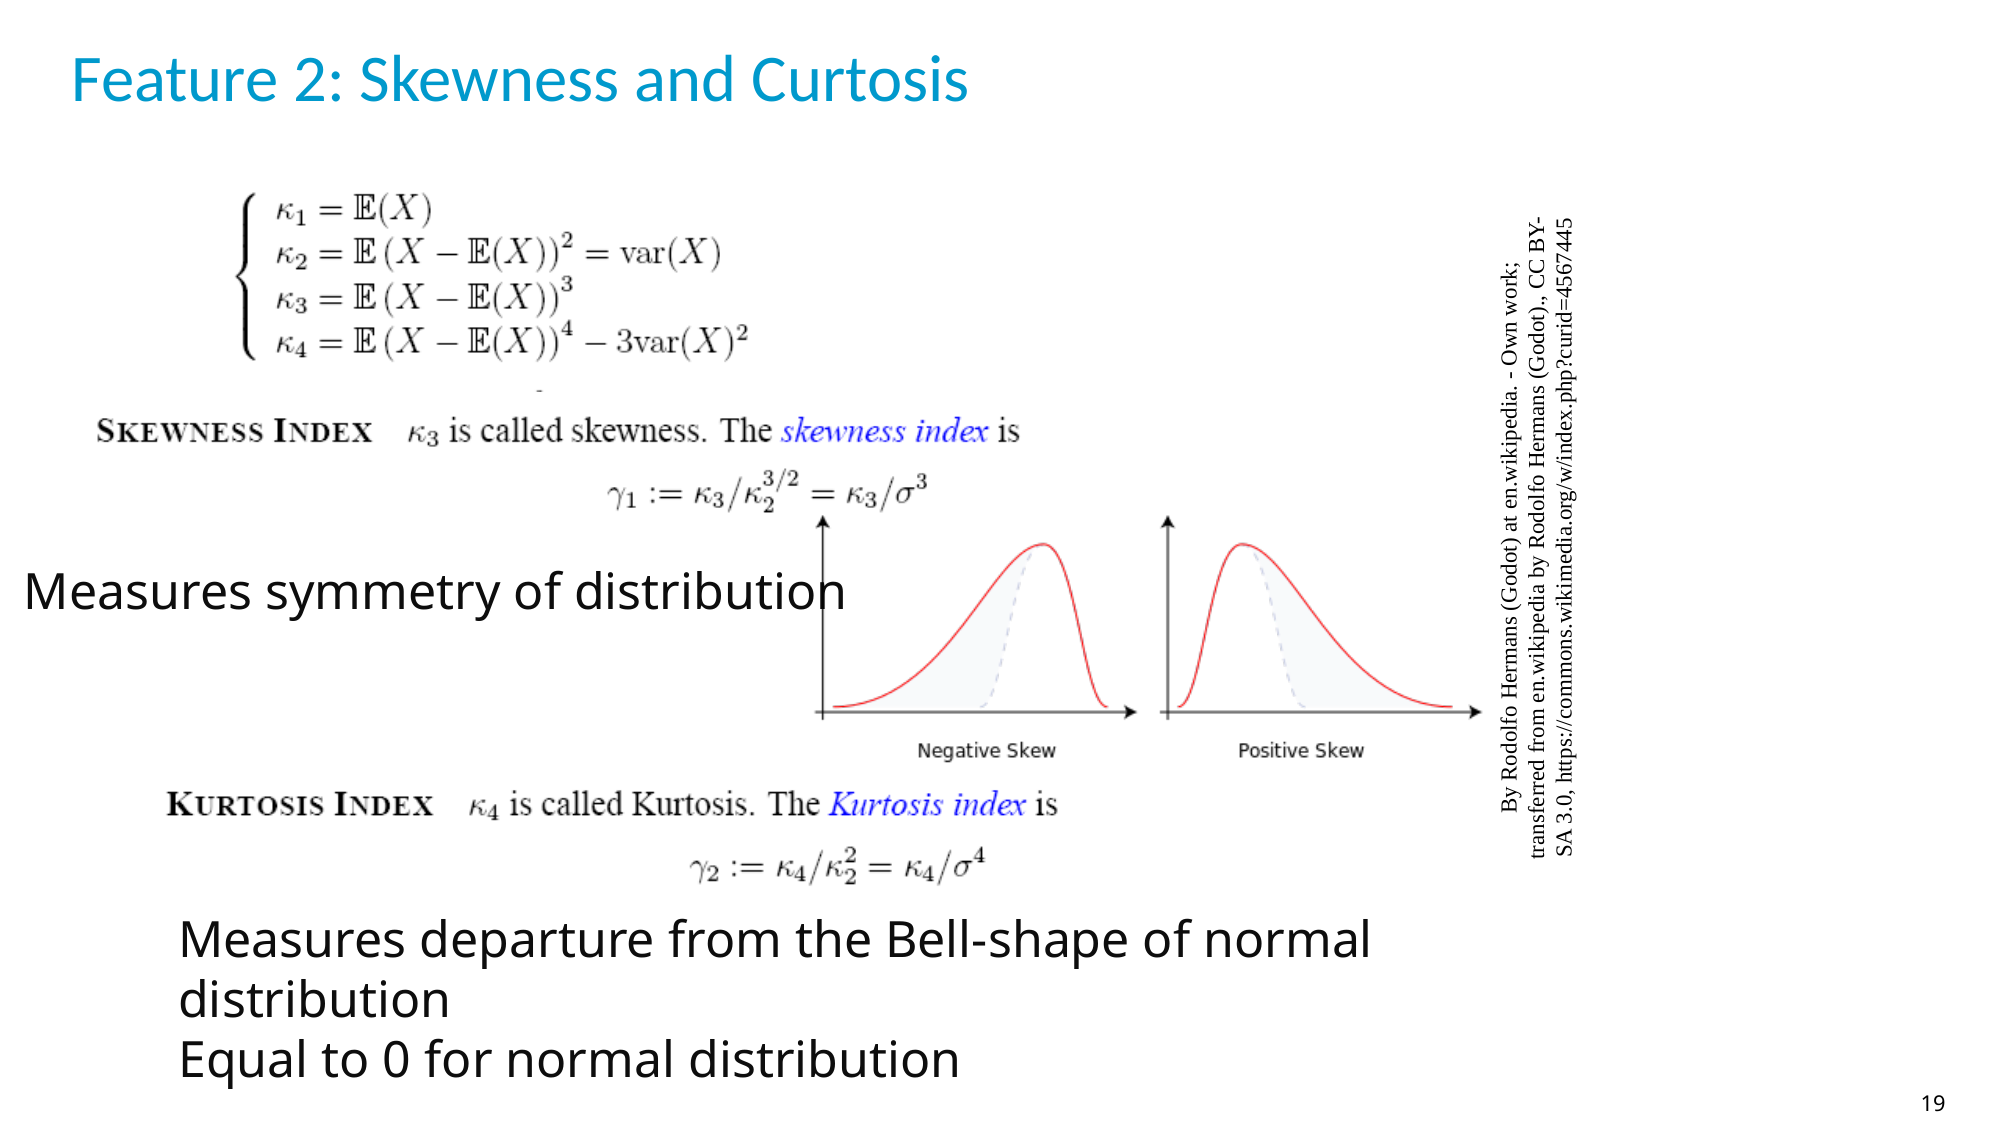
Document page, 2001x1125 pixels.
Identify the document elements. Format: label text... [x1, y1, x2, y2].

picture [142, 777, 1533, 901]
footer 19 [1866, 1082, 2000, 1125]
text_box Measures symmetry of distribution [9, 551, 789, 627]
picture [76, 403, 1492, 765]
picture [200, 173, 785, 392]
text_box By Rodolfo Hermans (Godot) at en.wikipedia. - Own work; transferred from en.wikipedia by Rodolfo Hermans (Godot)., CC BY-SA 3.0, https://commons.wikimedia.org/w/index.php?curid=4567445 [1486, 200, 1584, 877]
title Feature 2: Skewness and Curtosis [56, 0, 1872, 150]
text_box Measures departure from the Bell-shape of normal distribution Equal to 0 for normal distribution [163, 899, 1579, 1095]
